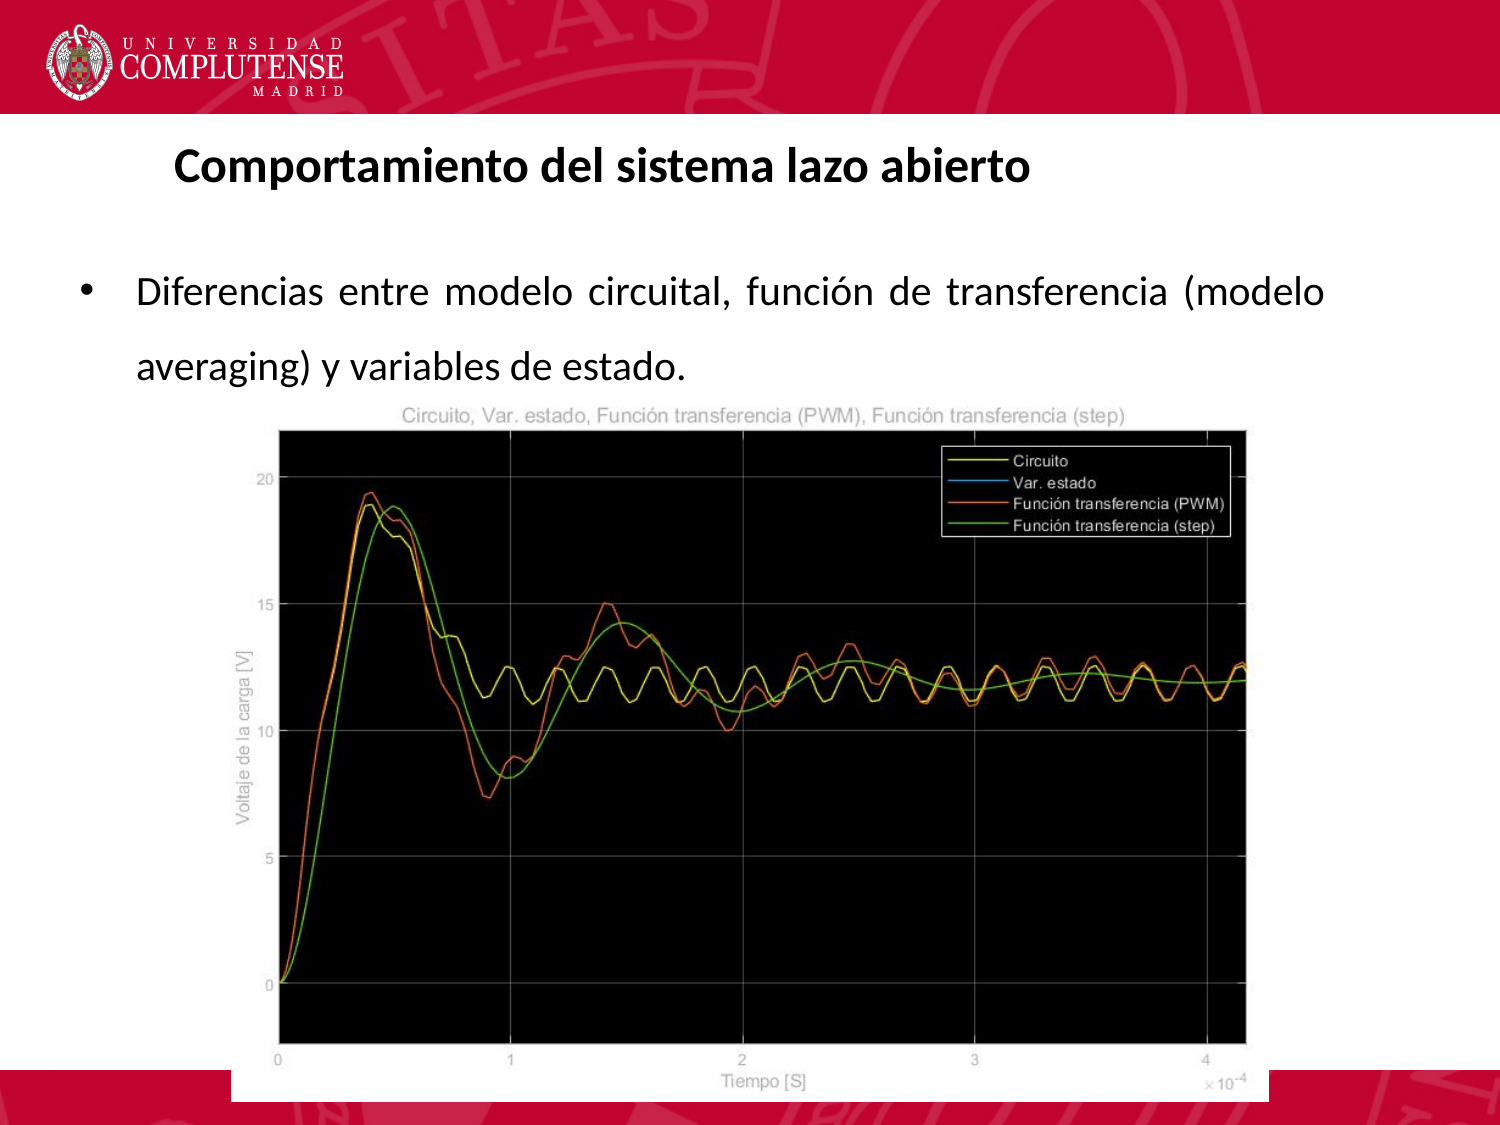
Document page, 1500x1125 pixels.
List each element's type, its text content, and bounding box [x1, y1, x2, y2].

picture [0, 0, 1500, 114]
picture [0, 396, 1500, 1125]
text_box Comportamiento del sistema lazo abierto [159, 125, 1341, 201]
text_box Diferencias entre modelo circuital, función de transferencia (modelo averaging) y variables de estado. [64, 231, 1341, 989]
